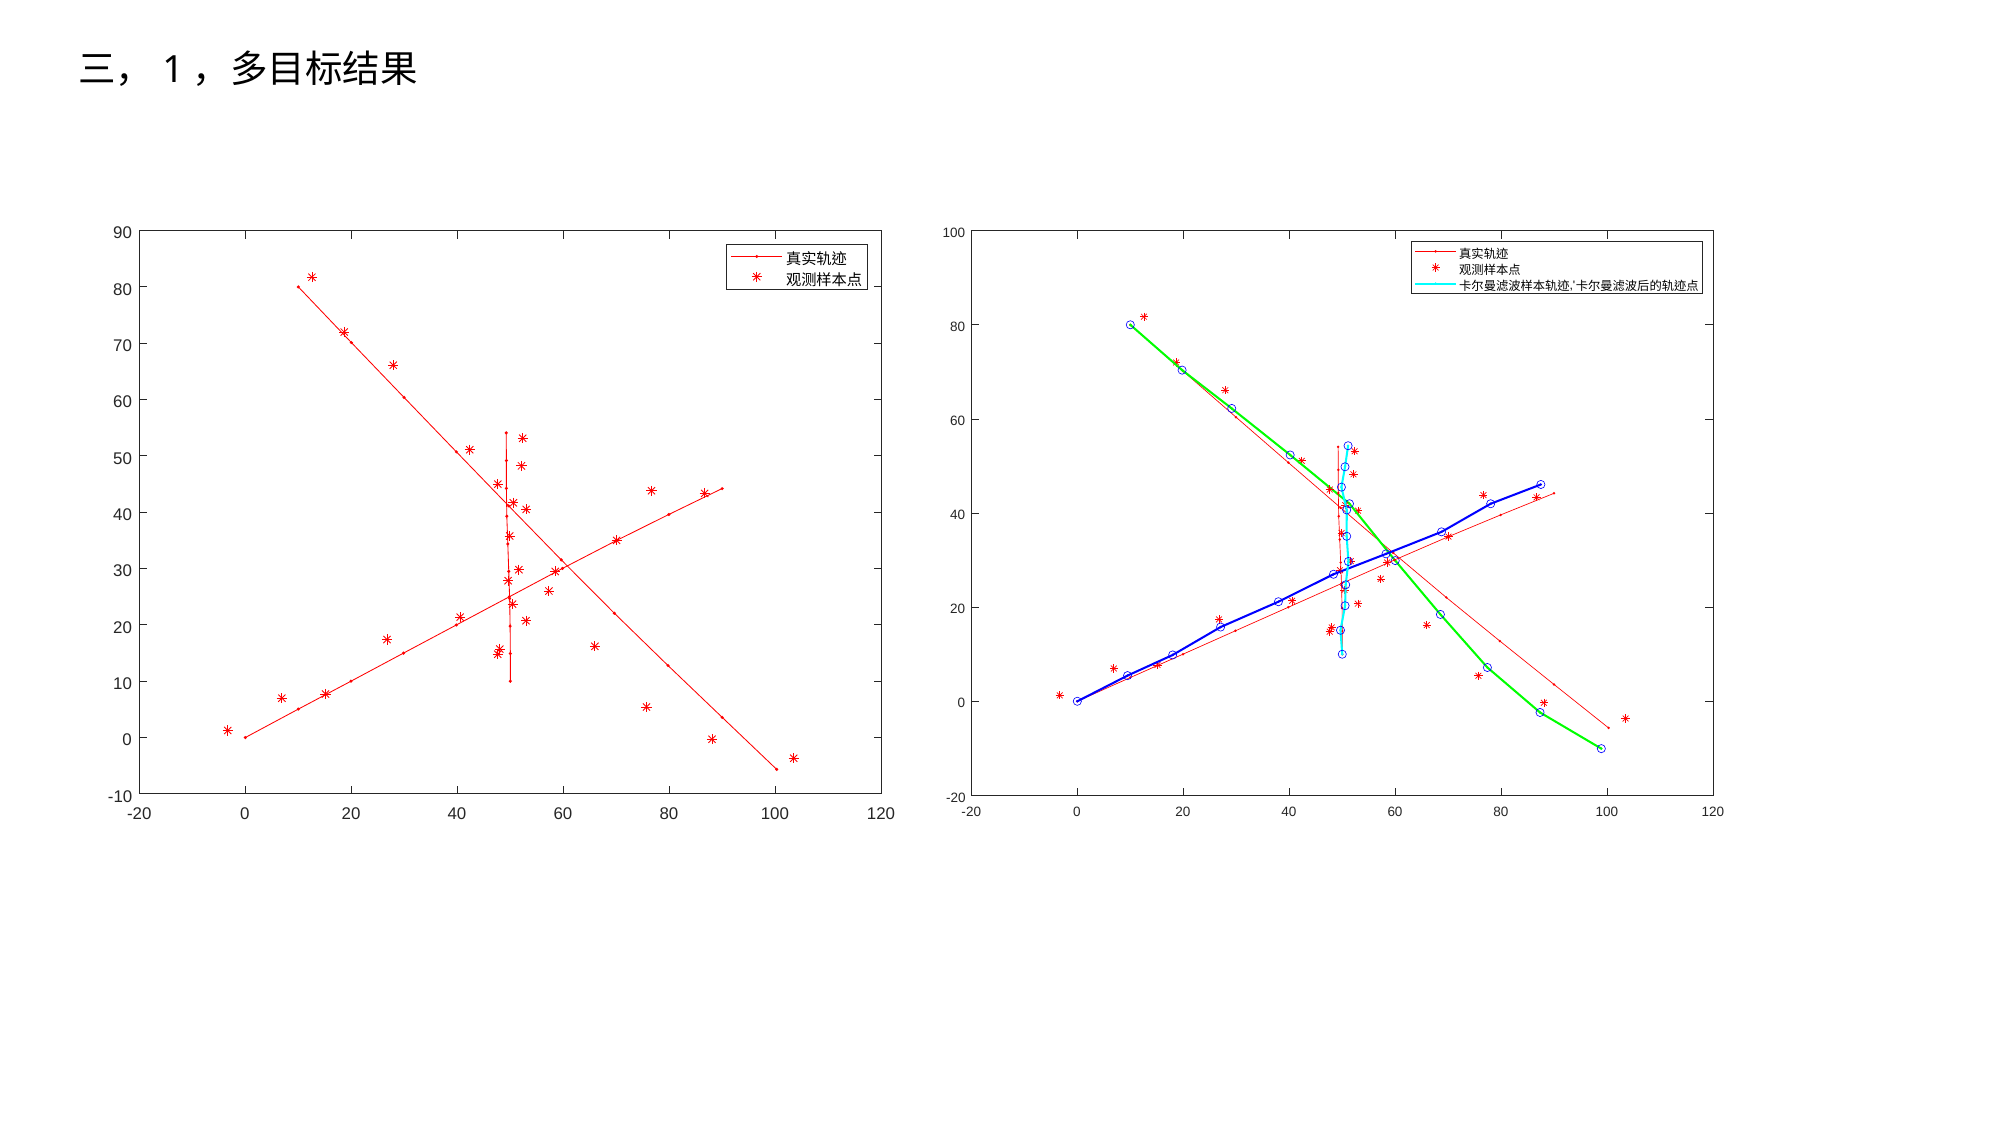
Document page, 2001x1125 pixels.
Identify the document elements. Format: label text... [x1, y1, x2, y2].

picture [14, 178, 1804, 872]
text_box 三，1，多目标结果 [63, 37, 877, 98]
